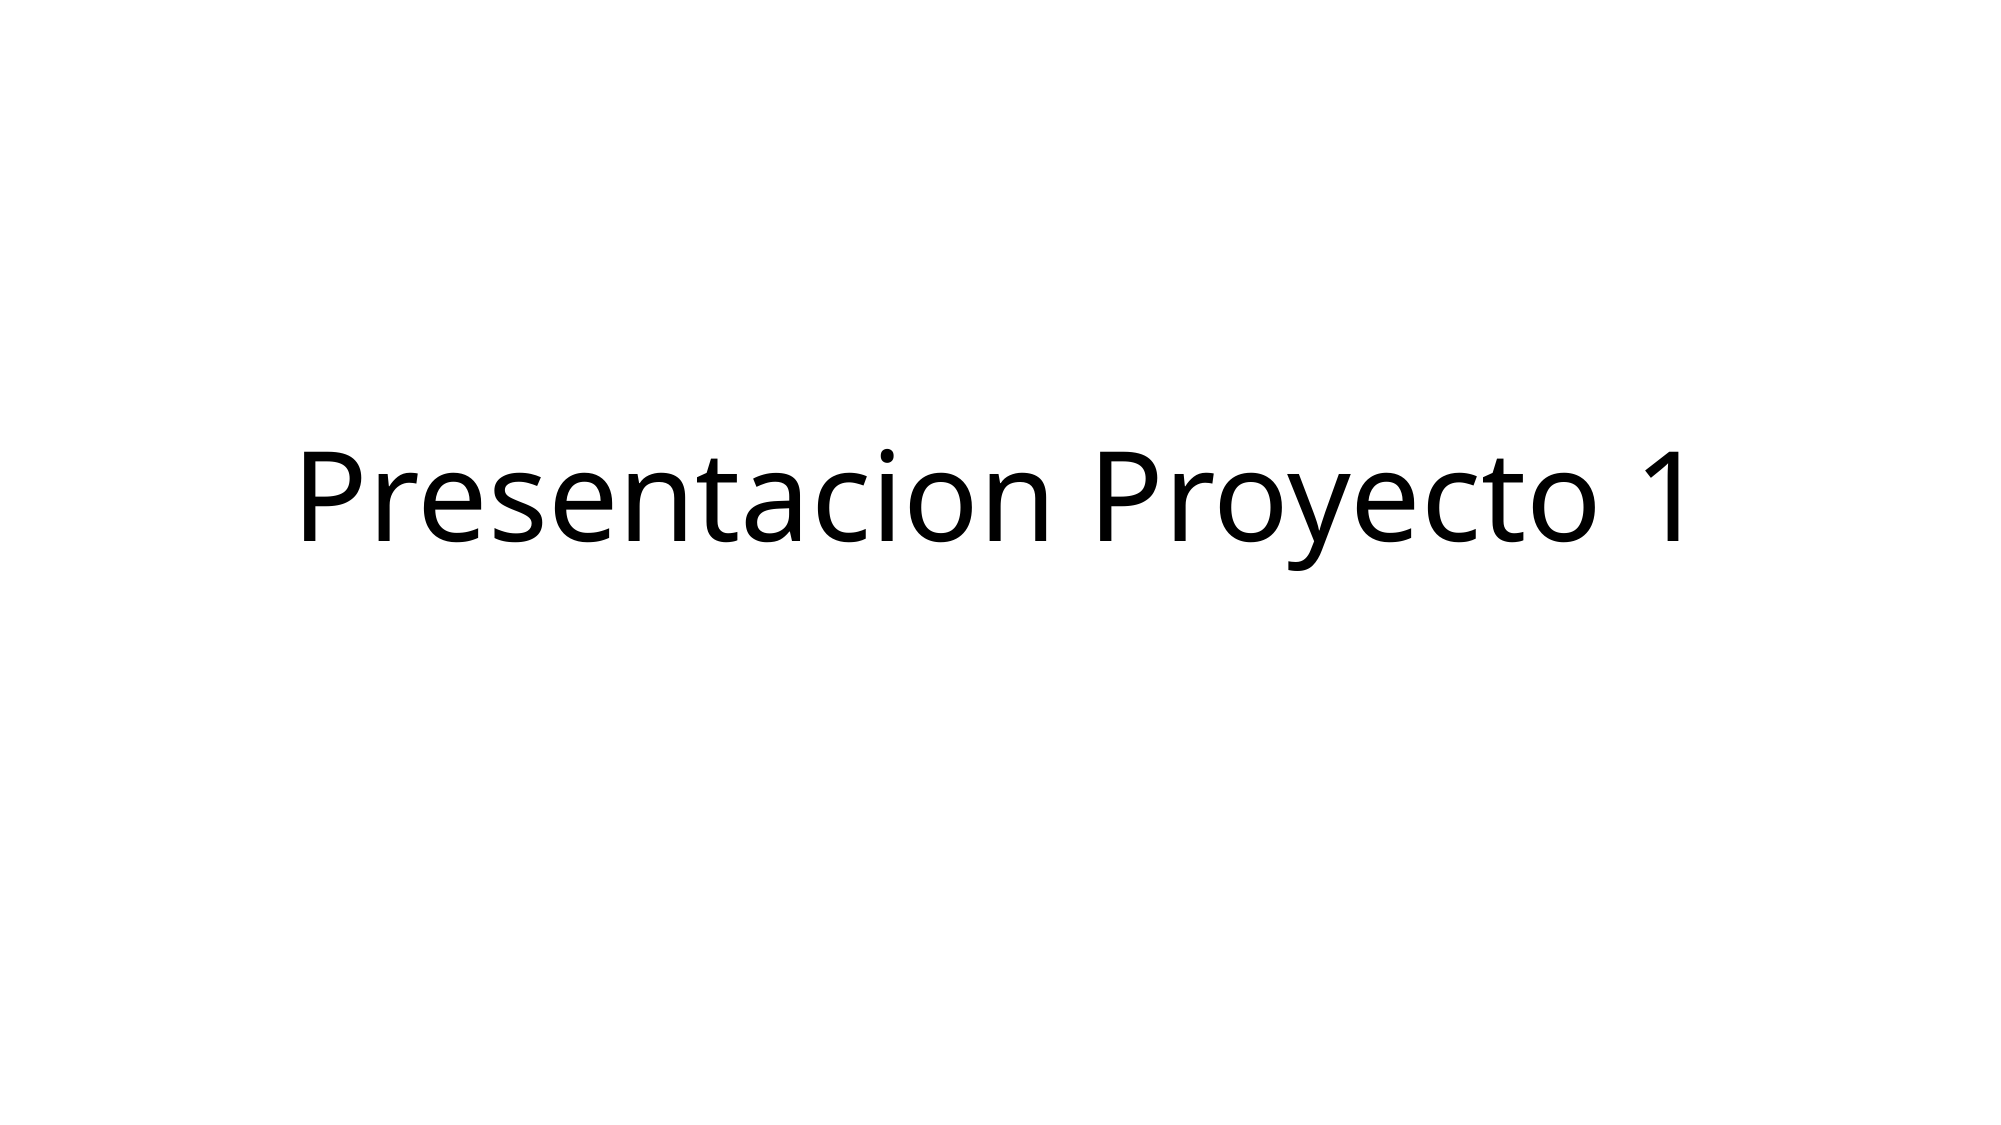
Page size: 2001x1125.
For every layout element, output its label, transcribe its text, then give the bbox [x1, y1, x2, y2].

title Presentacion Proyecto 1 [249, 184, 1750, 576]
